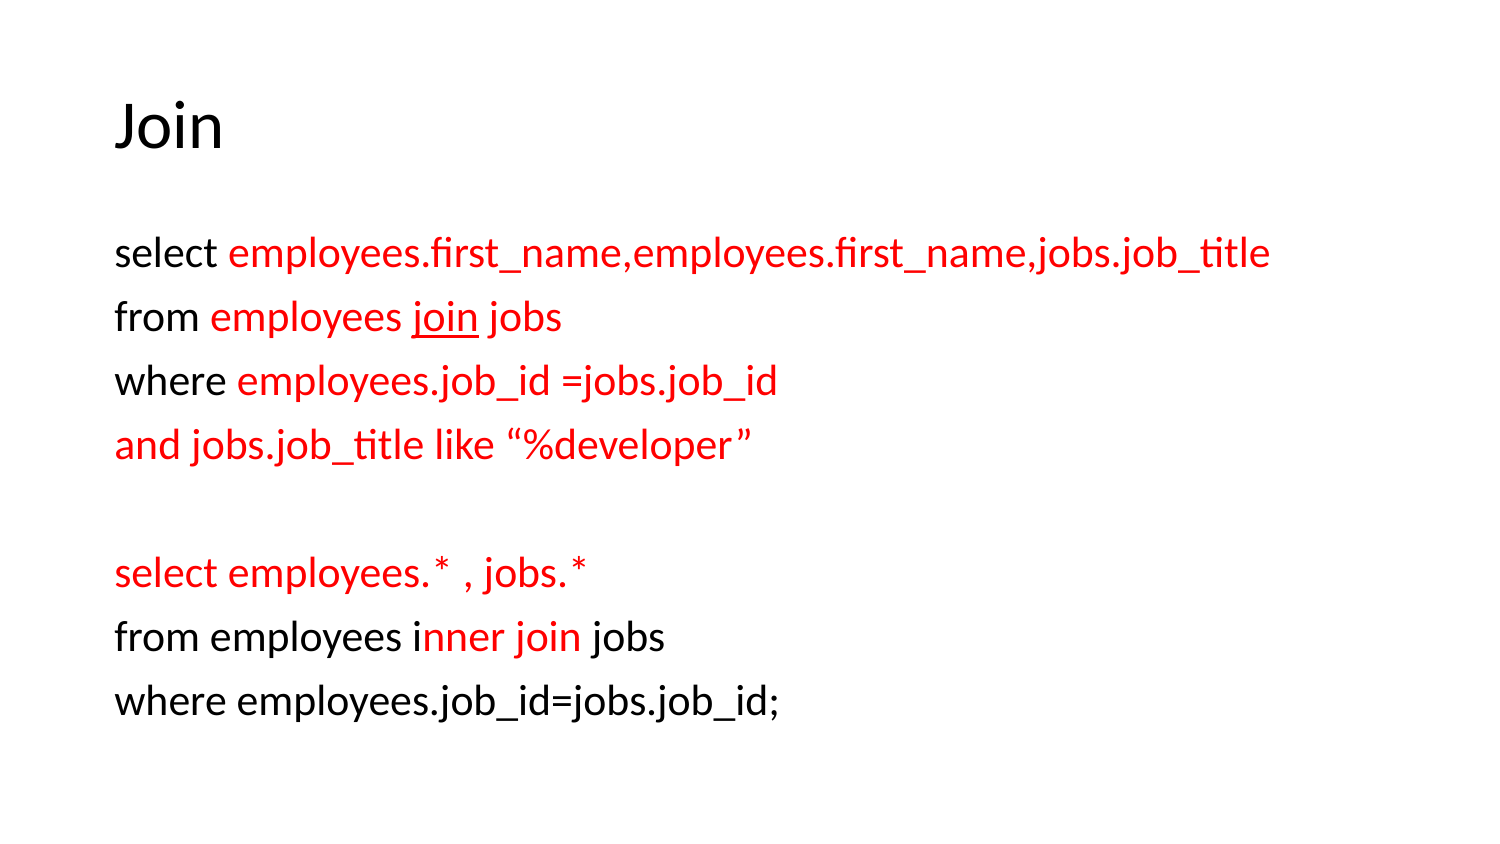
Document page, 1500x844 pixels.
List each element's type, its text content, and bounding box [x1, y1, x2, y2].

list select employees.first_name,employees.first_name,jobs.job_title from employees join jobs where employees.job_id =jobs.job_id and jobs.job_title like “%developer” select employees.* , jobs.* from employees inner join jobs where employees.job_id=jobs.job_id; [103, 224, 1397, 760]
title Join [103, 44, 1397, 208]
